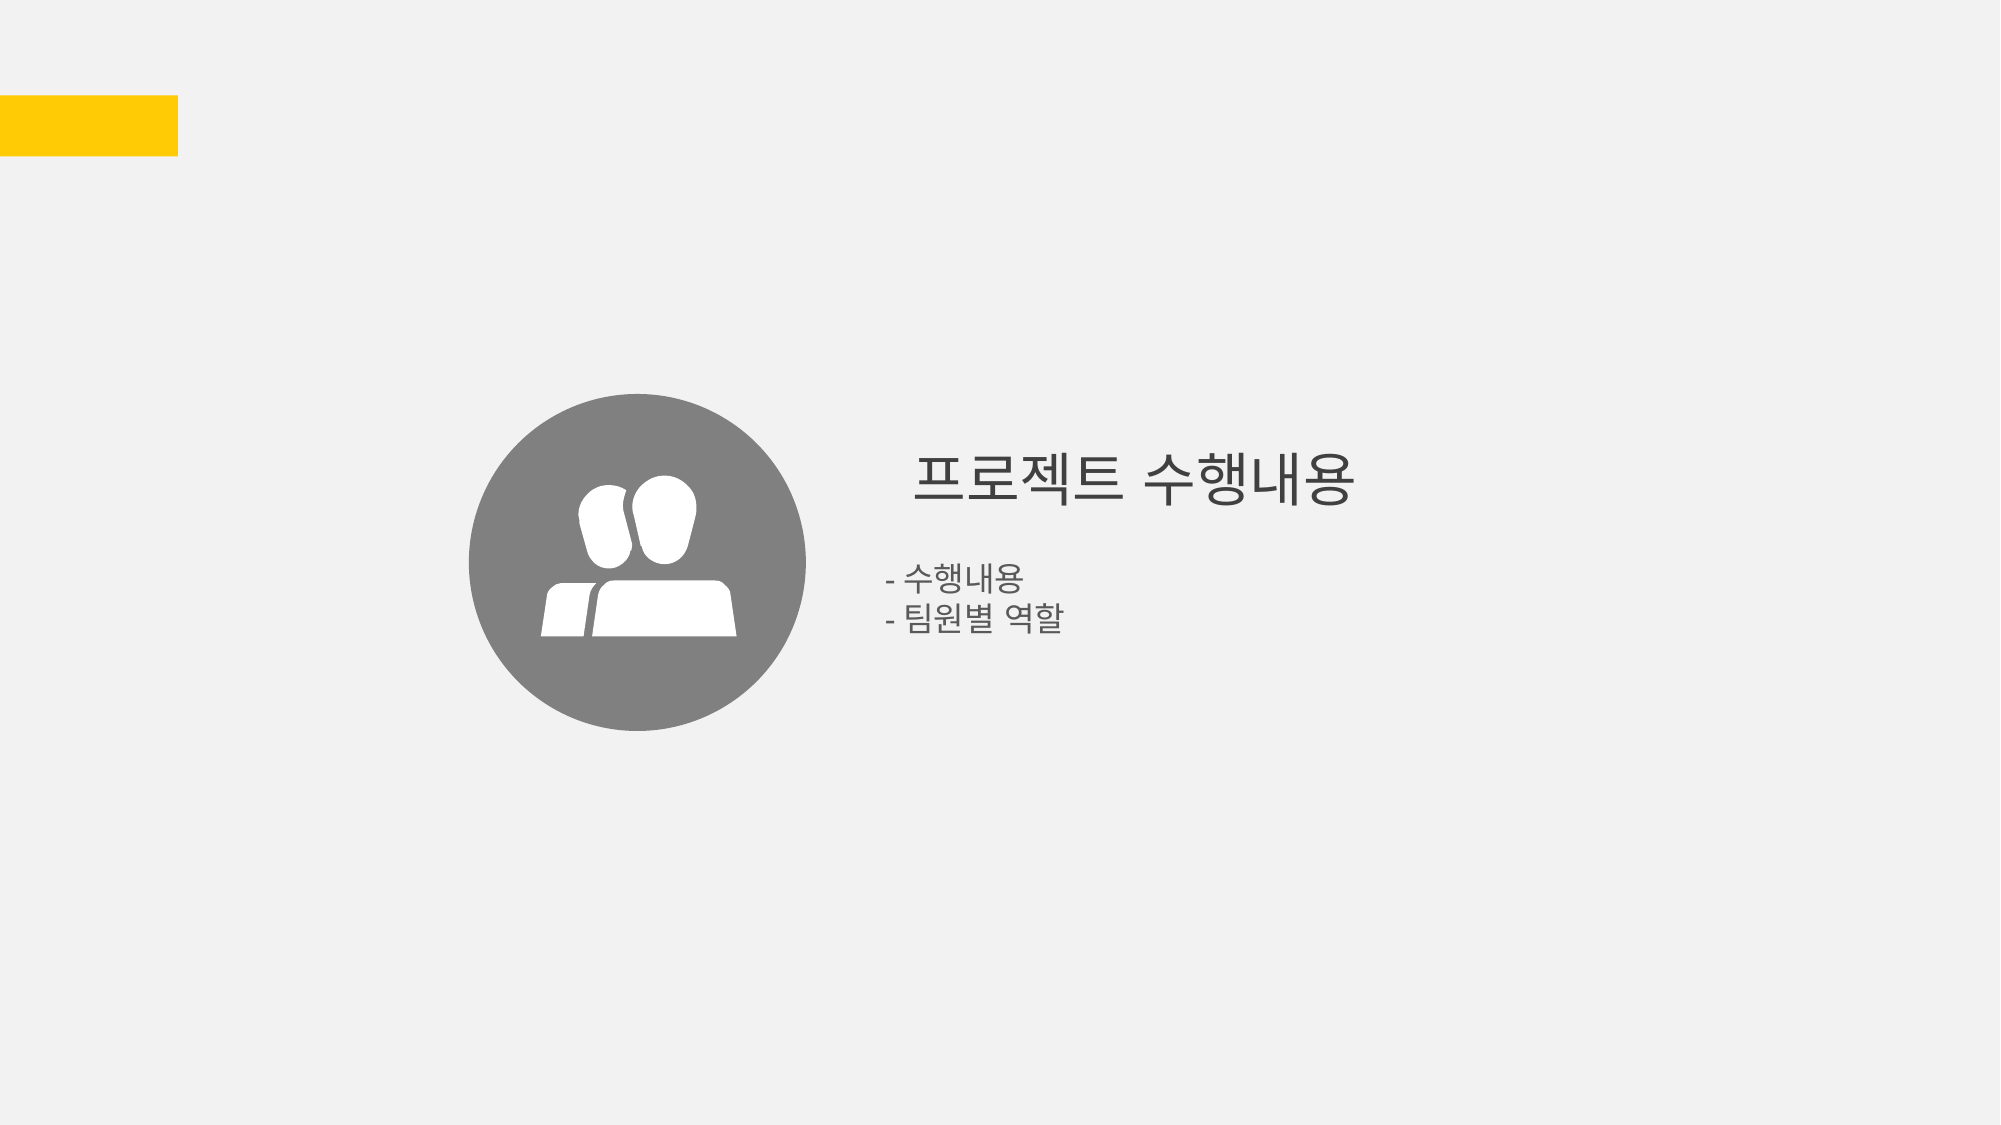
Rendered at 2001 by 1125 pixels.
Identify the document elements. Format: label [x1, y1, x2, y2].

text_box [0, 94, 179, 157]
text_box [468, 393, 1821, 731]
